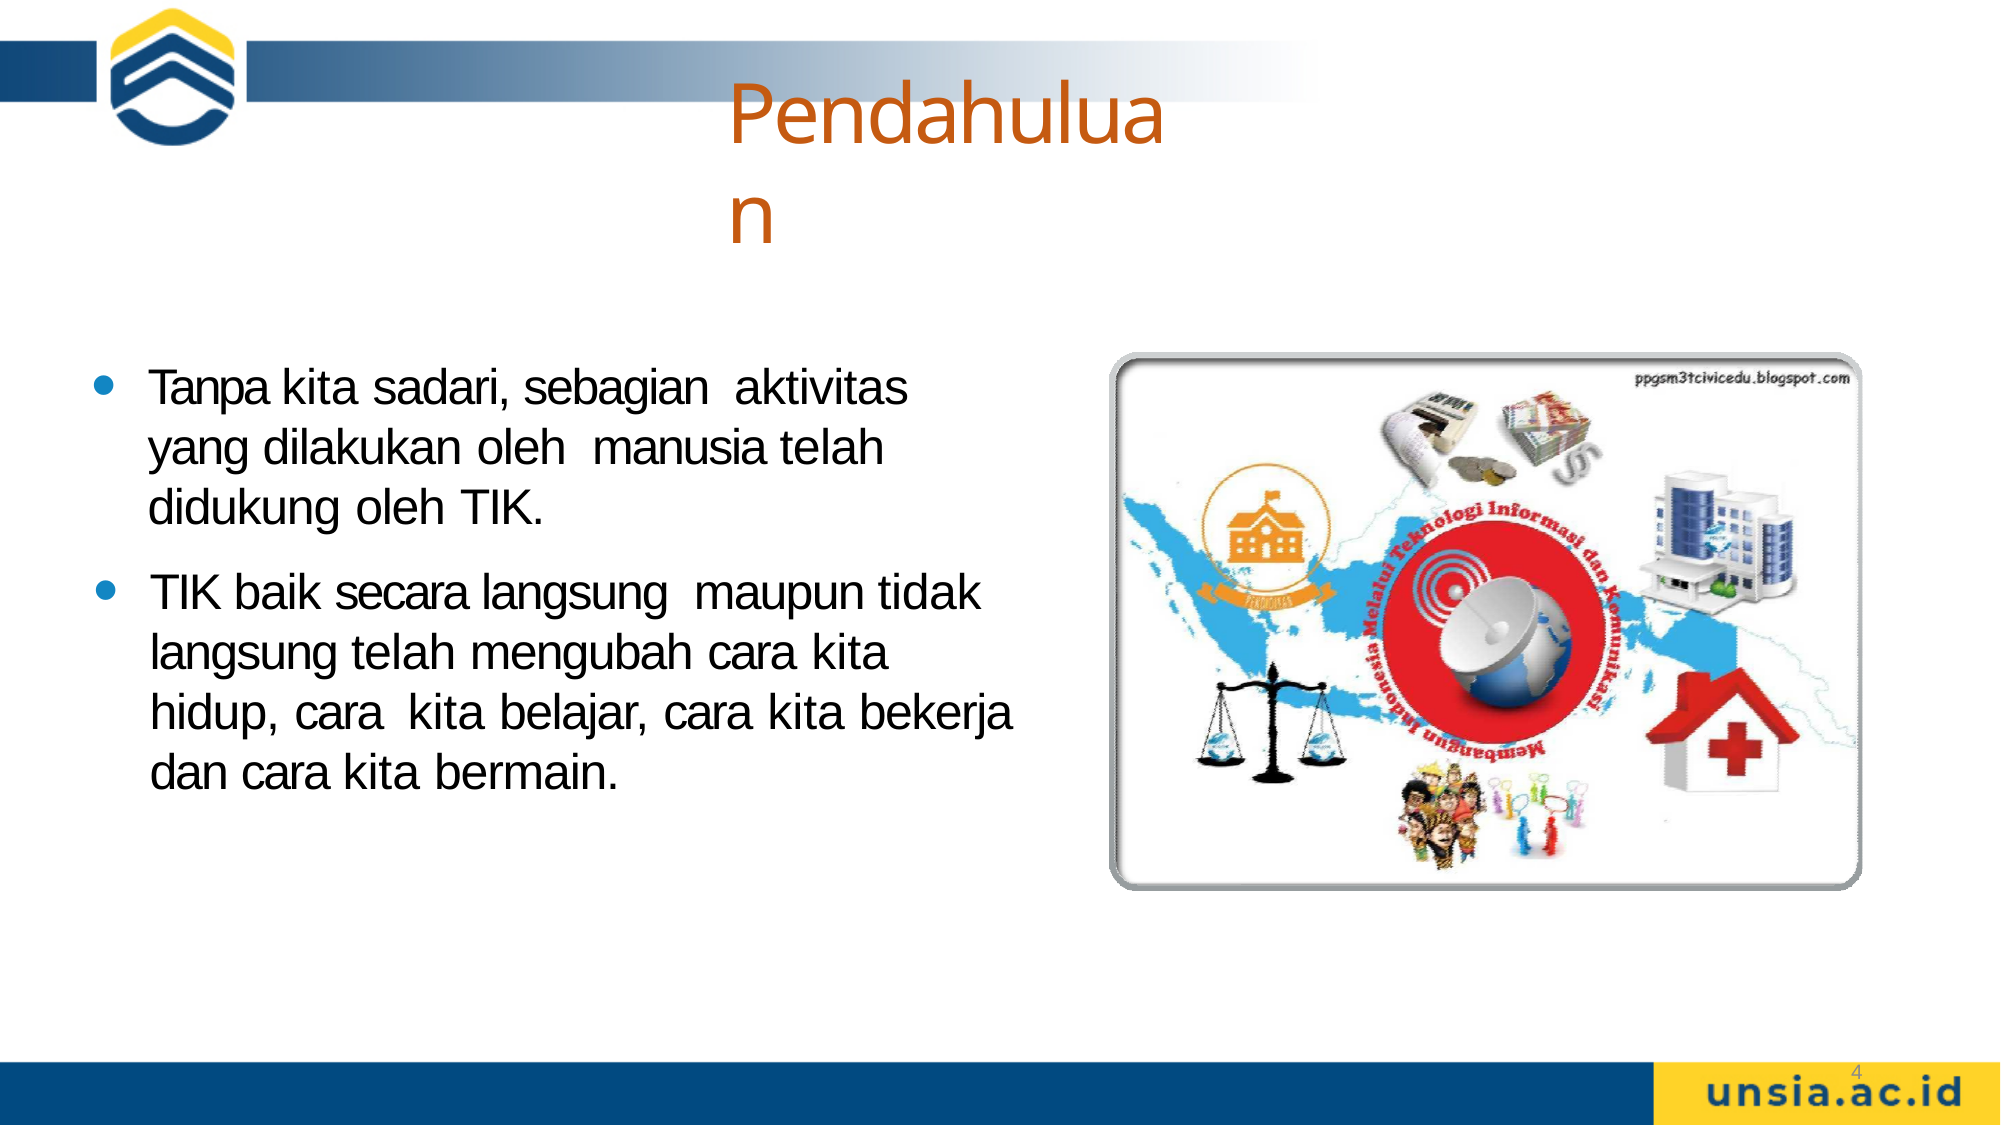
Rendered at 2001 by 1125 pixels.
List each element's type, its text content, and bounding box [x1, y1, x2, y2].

text_box Tanpa kita sadari, sebagian aktivitas yang dilakukan oleh manusia telah didukung oleh TIK. TIK baik secara langsung maupun tidak langsung telah mengubah cara kita hidup, cara kita belajar, cara kita bekerja dan cara kita bermain. [89, 352, 1022, 800]
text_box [1109, 352, 1863, 891]
picture [0, 0, 2001, 1125]
title Pendahuluan [724, 58, 1202, 261]
slide_number 4 [1412, 891, 1863, 1125]
